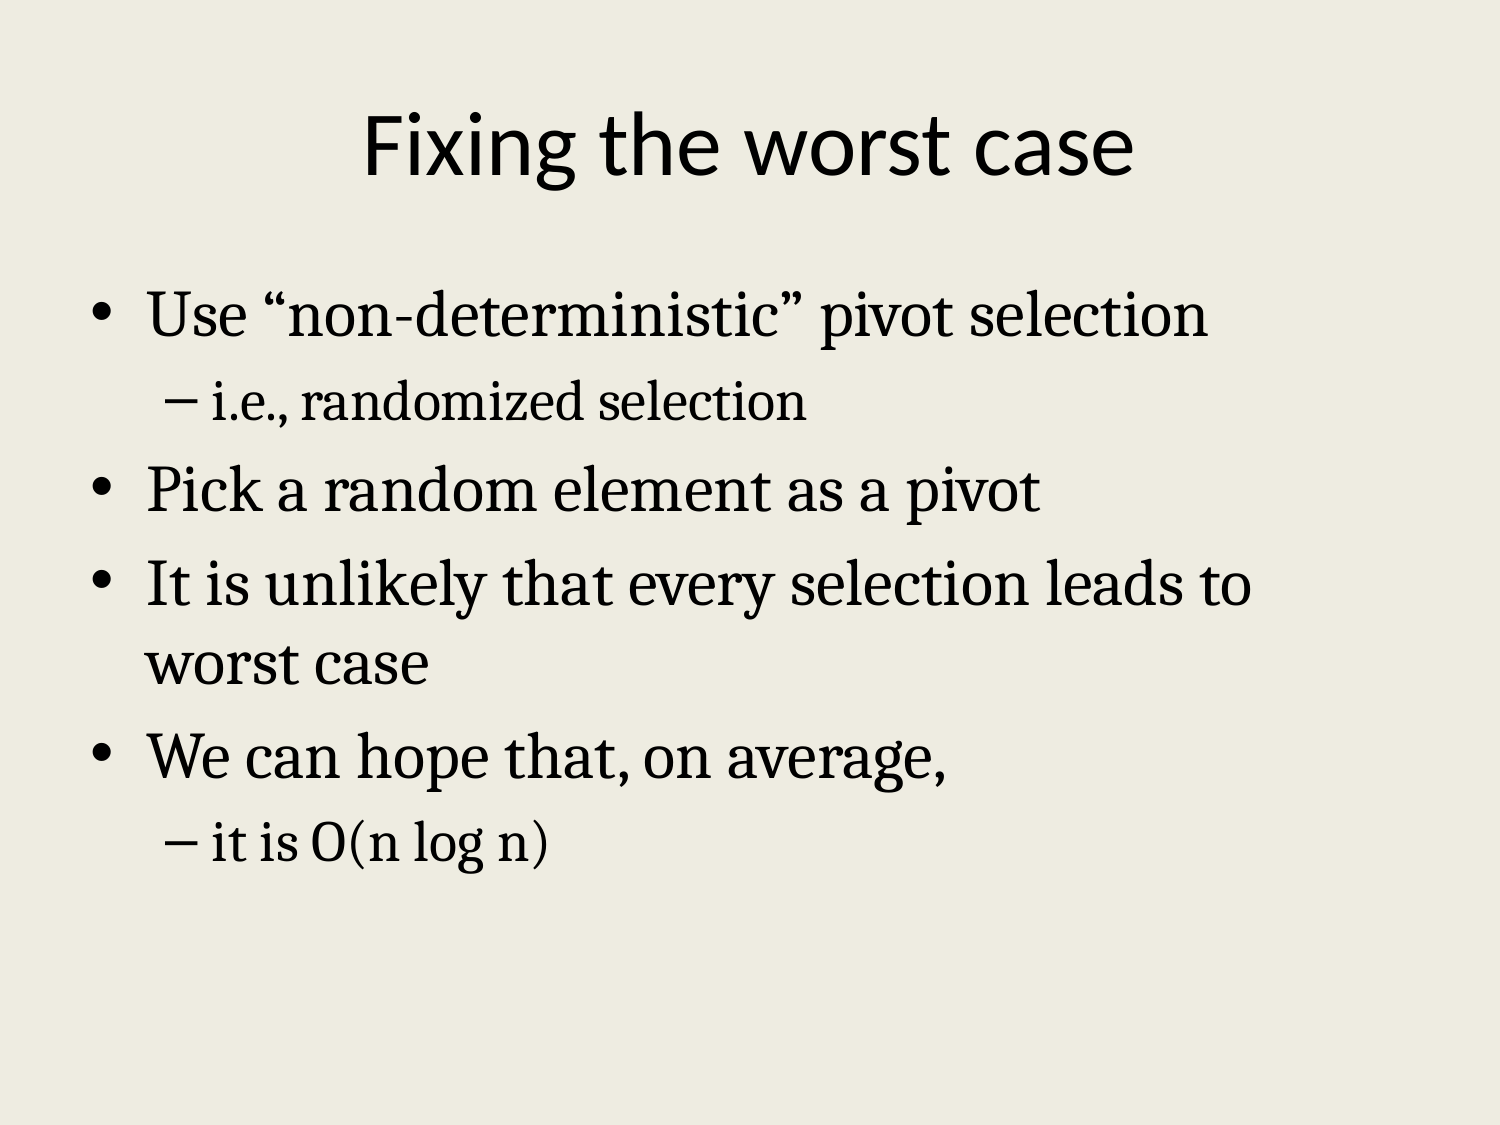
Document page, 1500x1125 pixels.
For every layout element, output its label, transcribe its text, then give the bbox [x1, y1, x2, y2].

list Use “non-deterministic” pivot selection i.e., randomized selection Pick a random element as a pivot It is unlikely that every selection leads to worst case We can hope that, on average, it is O(n log n) [75, 262, 1425, 1005]
title Fixing the worst case [75, 45, 1425, 233]
